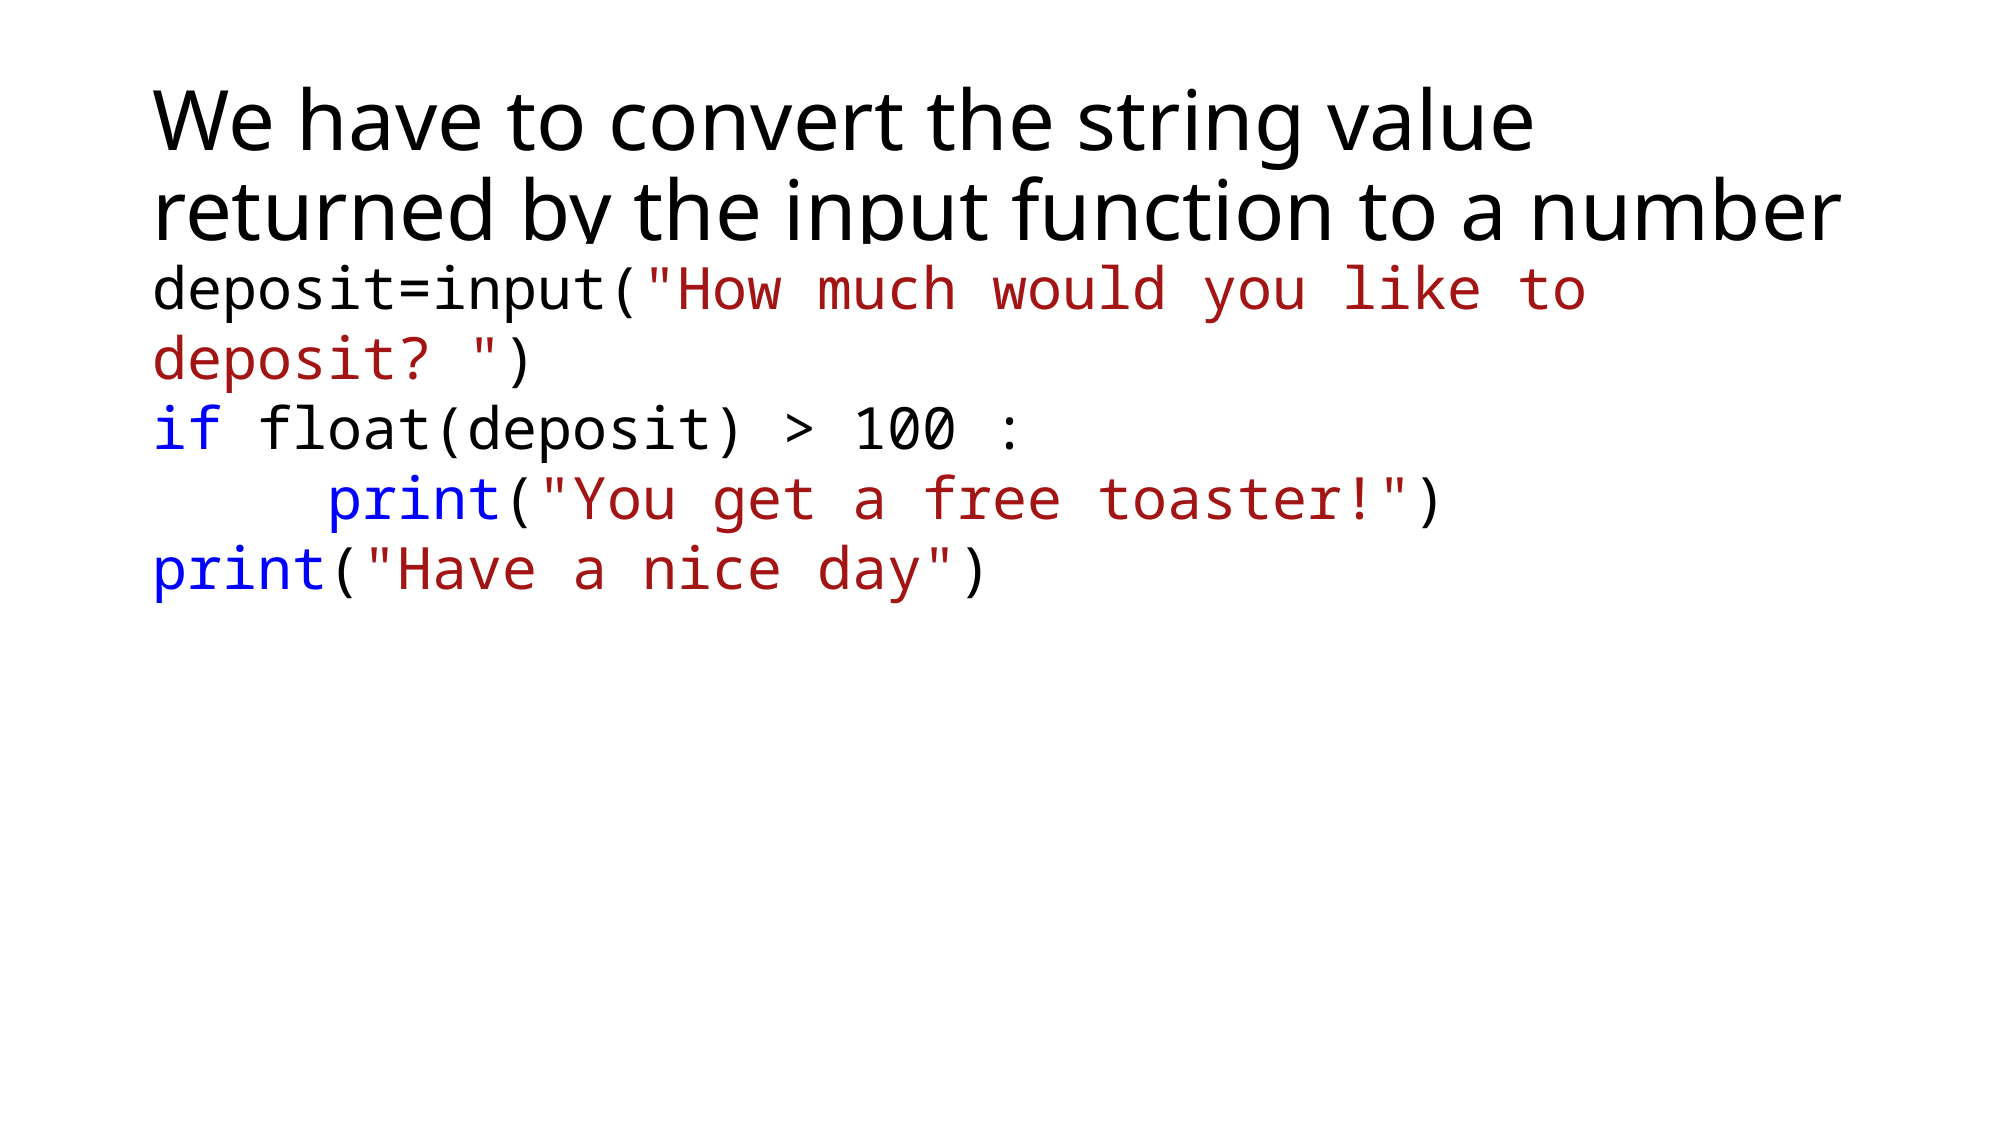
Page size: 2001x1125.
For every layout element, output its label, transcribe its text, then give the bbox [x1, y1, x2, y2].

title We have to convert the string value returned by the input function to a number [137, 59, 1863, 243]
text_box deposit=input("How much would you like to deposit? ") if float(deposit) > 100 : print("You get a free toaster!") print("Have a nice day") [137, 243, 1905, 609]
